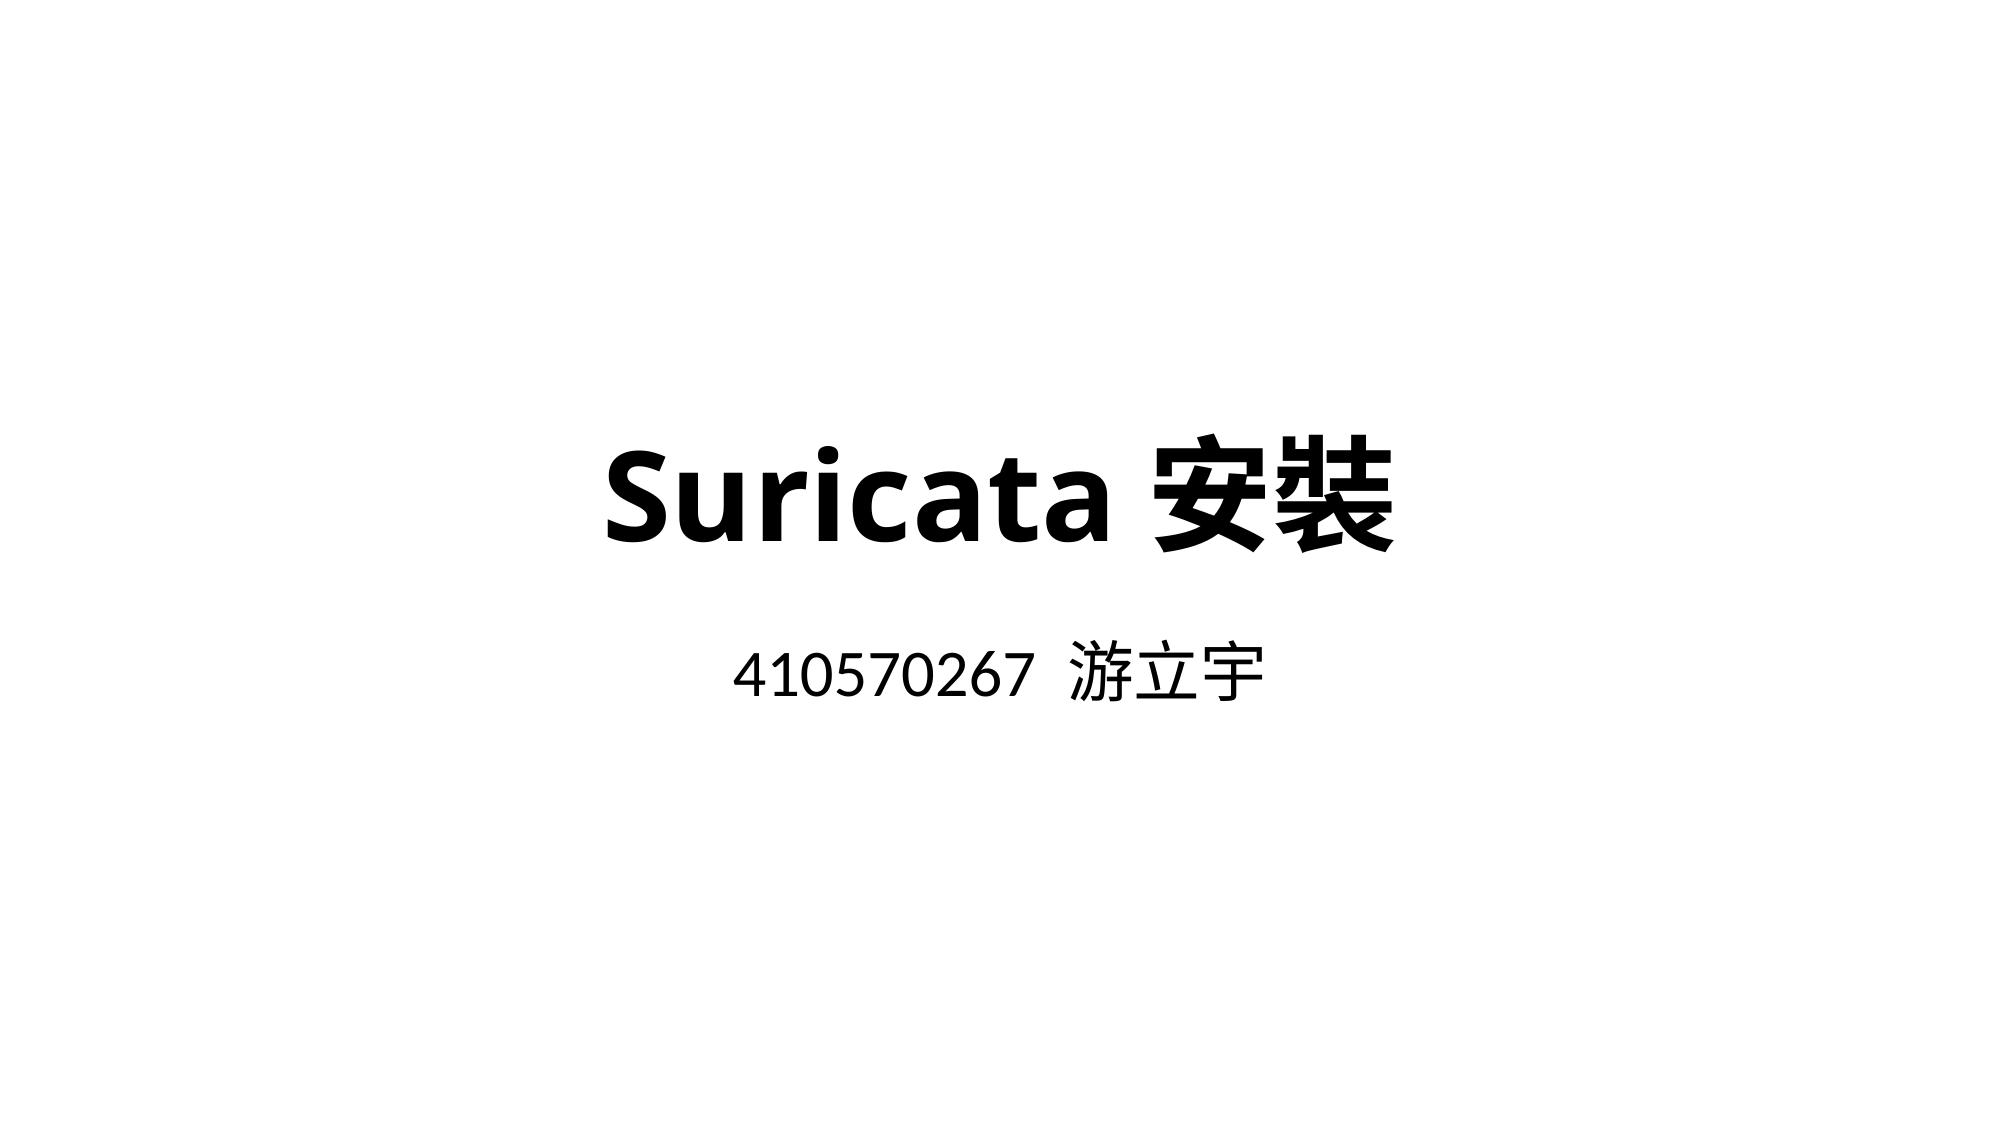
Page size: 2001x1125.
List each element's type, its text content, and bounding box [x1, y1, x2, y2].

title Suricata安裝 [249, 184, 1750, 576]
subtitle 410570267 游立宇 [249, 631, 1750, 903]
